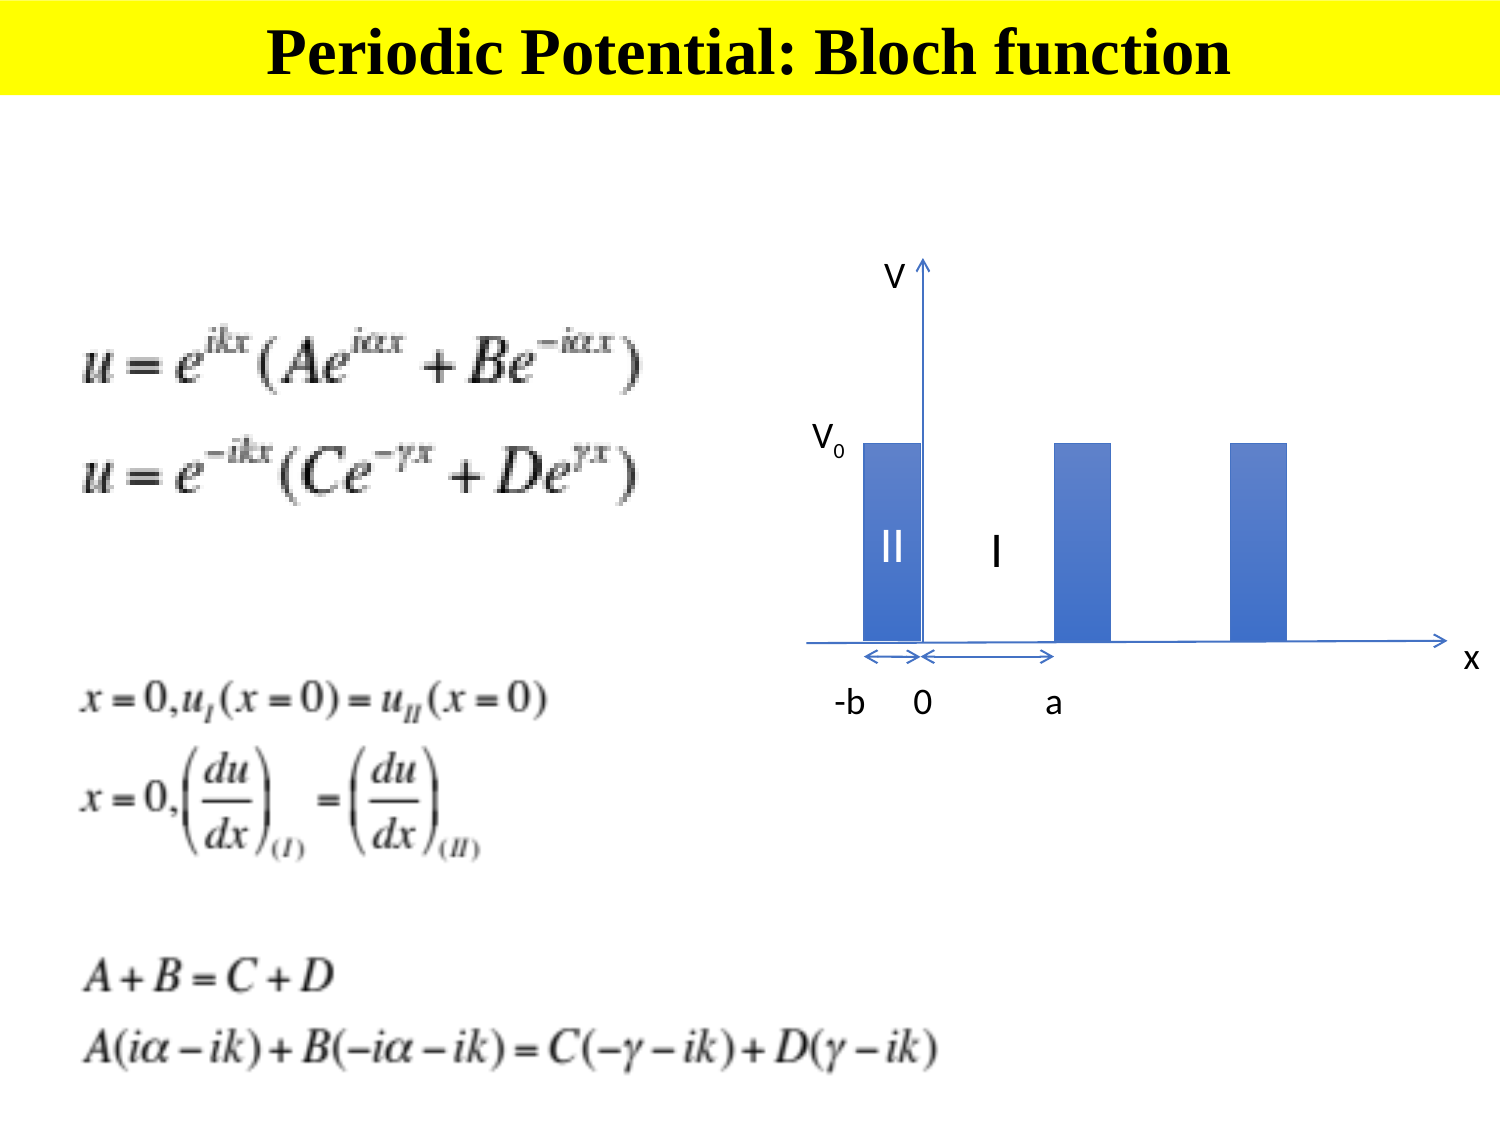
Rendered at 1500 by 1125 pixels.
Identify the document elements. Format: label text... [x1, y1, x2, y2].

text_box V [869, 243, 921, 304]
text_box [1054, 443, 1111, 640]
text_box I [975, 510, 1018, 585]
text_box 0 [898, 670, 948, 730]
text_box -b [819, 669, 881, 730]
text_box II [863, 443, 921, 640]
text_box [923, 640, 1448, 644]
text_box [806, 640, 922, 644]
text_box a [1030, 670, 1078, 730]
text_box Periodic Potential: Bloch function [0, 0, 1500, 96]
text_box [74, 670, 551, 867]
text_box x [1448, 624, 1495, 685]
text_box [1230, 443, 1287, 640]
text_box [73, 311, 648, 511]
text_box V0 [797, 403, 872, 470]
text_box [76, 946, 939, 1079]
